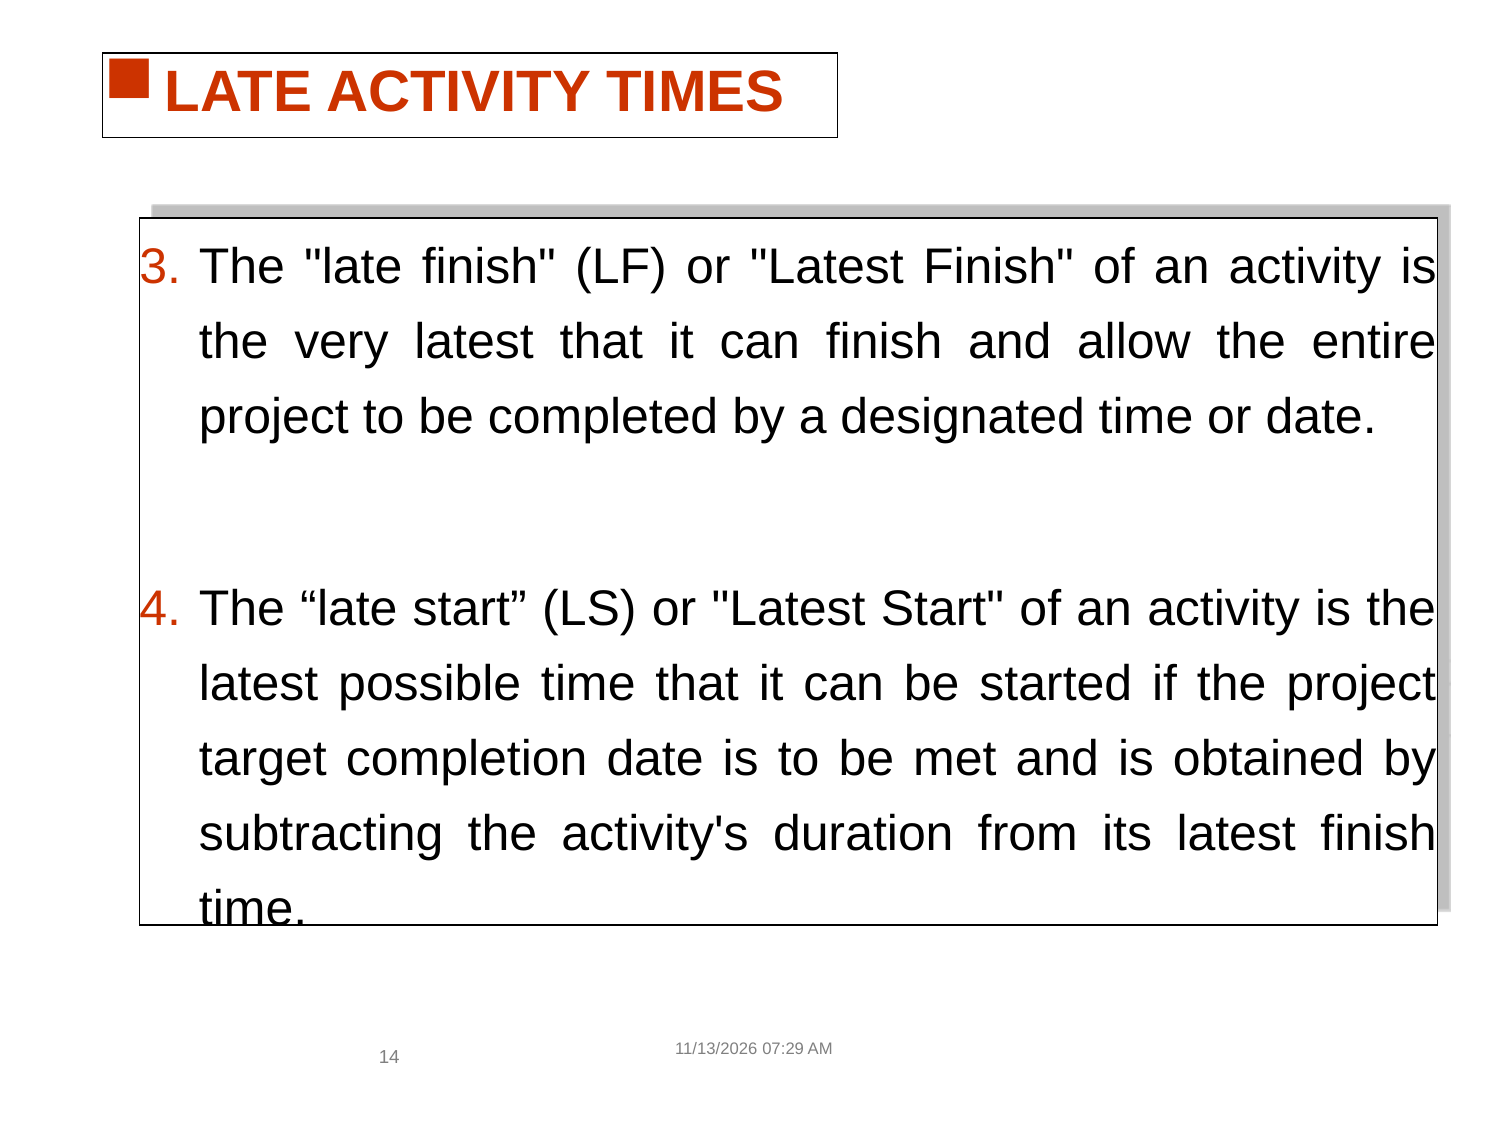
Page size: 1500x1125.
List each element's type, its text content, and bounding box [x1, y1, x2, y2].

list The "late finish" (LF) or "Latest Finish" of an activity is the very latest that it can finish and allow the entire project to be completed by a designated time or date. The “late start” (LS) or "Latest Start" of an activity is the latest possible time that it can be started if the project target completion date is to be met and is obtained by subtracting the activity's duration from its latest finish time. [139, 217, 1438, 926]
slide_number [674, 1037, 914, 1067]
slide_number 14 [359, 1044, 419, 1097]
text_box LATE ACTIVITY TIMES [102, 52, 838, 138]
